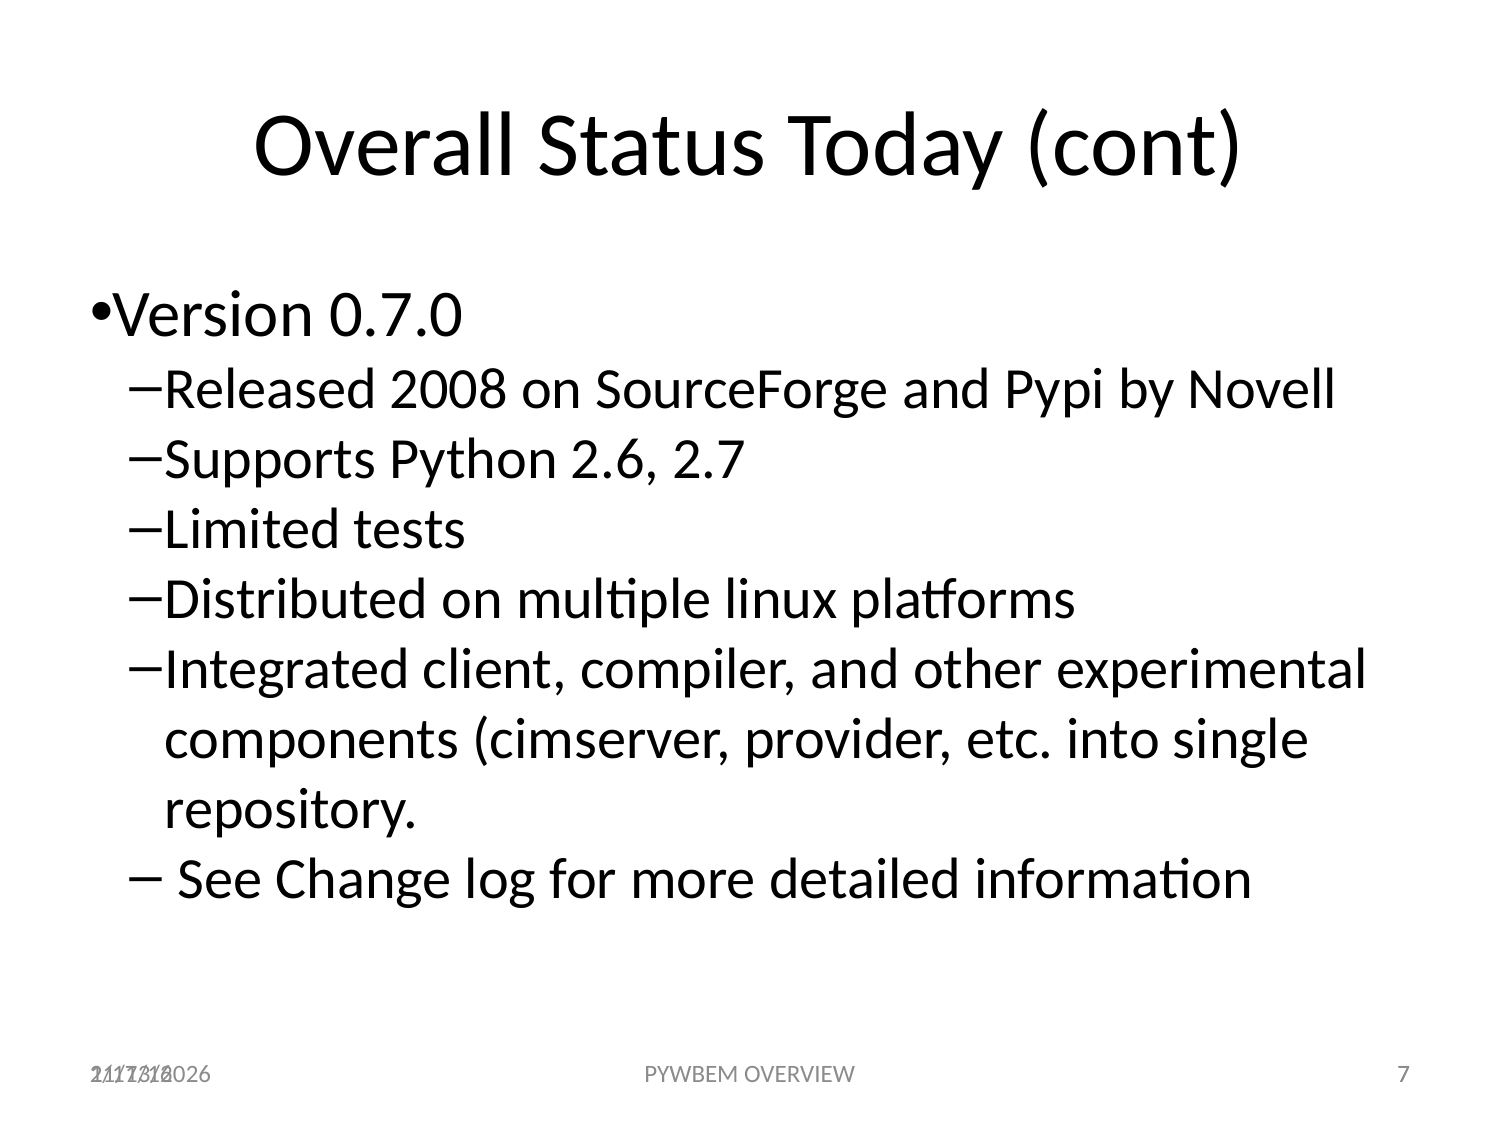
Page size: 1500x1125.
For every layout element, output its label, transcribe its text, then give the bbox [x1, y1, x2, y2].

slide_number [75, 1042, 425, 1103]
text_box PYWBEM OVERVIEW [512, 1042, 988, 1103]
text_box Version 0.7.0 Released 2008 on SourceForge and Pypi by Novell Supports Python 2.6, 2.7 Limited tests Distributed on multiple linux platforms Integrated client, compiler, and other experimental components (cimserver, provider, etc. into single repository. See Change log for more detailed information [75, 262, 1425, 1005]
slide_number 7 [1074, 1042, 1425, 1103]
text_box Overall Status Today (cont) [75, 45, 1425, 233]
